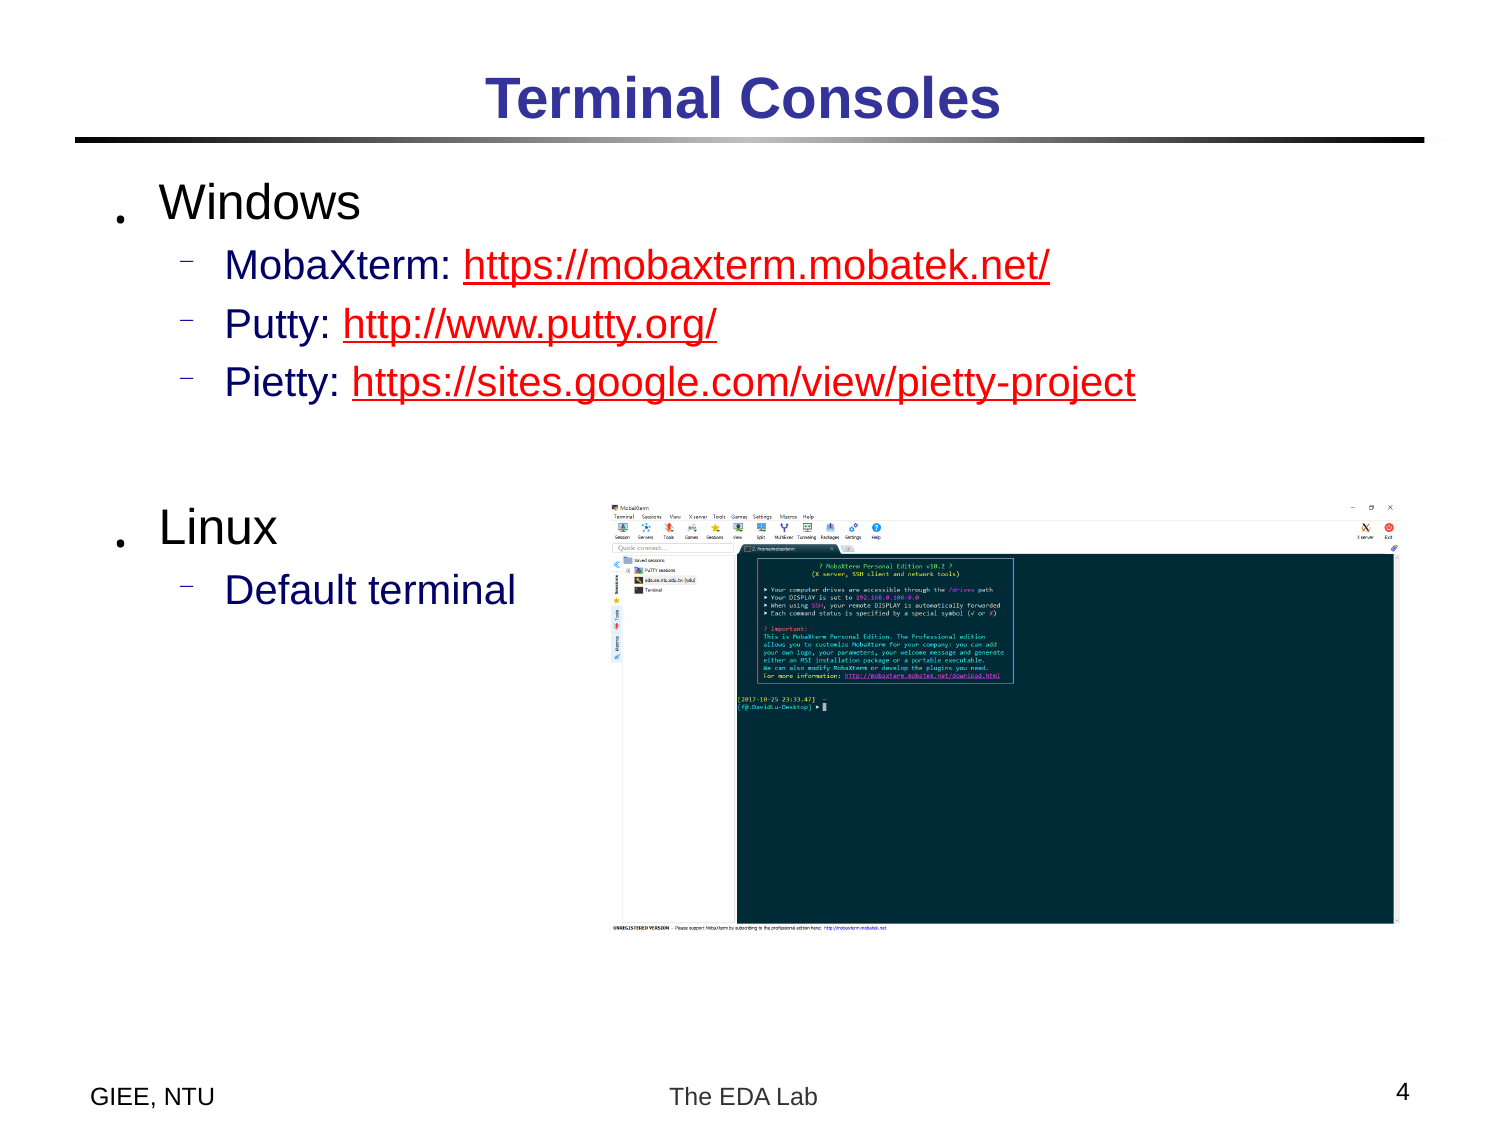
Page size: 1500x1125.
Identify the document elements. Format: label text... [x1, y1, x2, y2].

slide_number GIEE, NTU [74, 1042, 388, 1118]
slide_number 4 [1112, 1037, 1426, 1113]
picture [611, 503, 1401, 931]
list Windows MobaXterm: https://mobaxterm.mobatek.net/ Putty: http://www.putty.org/ Pietty: https://sites.google.com/view/pietty-project Linux Default terminal [87, 162, 1413, 1000]
title Terminal Consoles [87, 24, 1400, 138]
